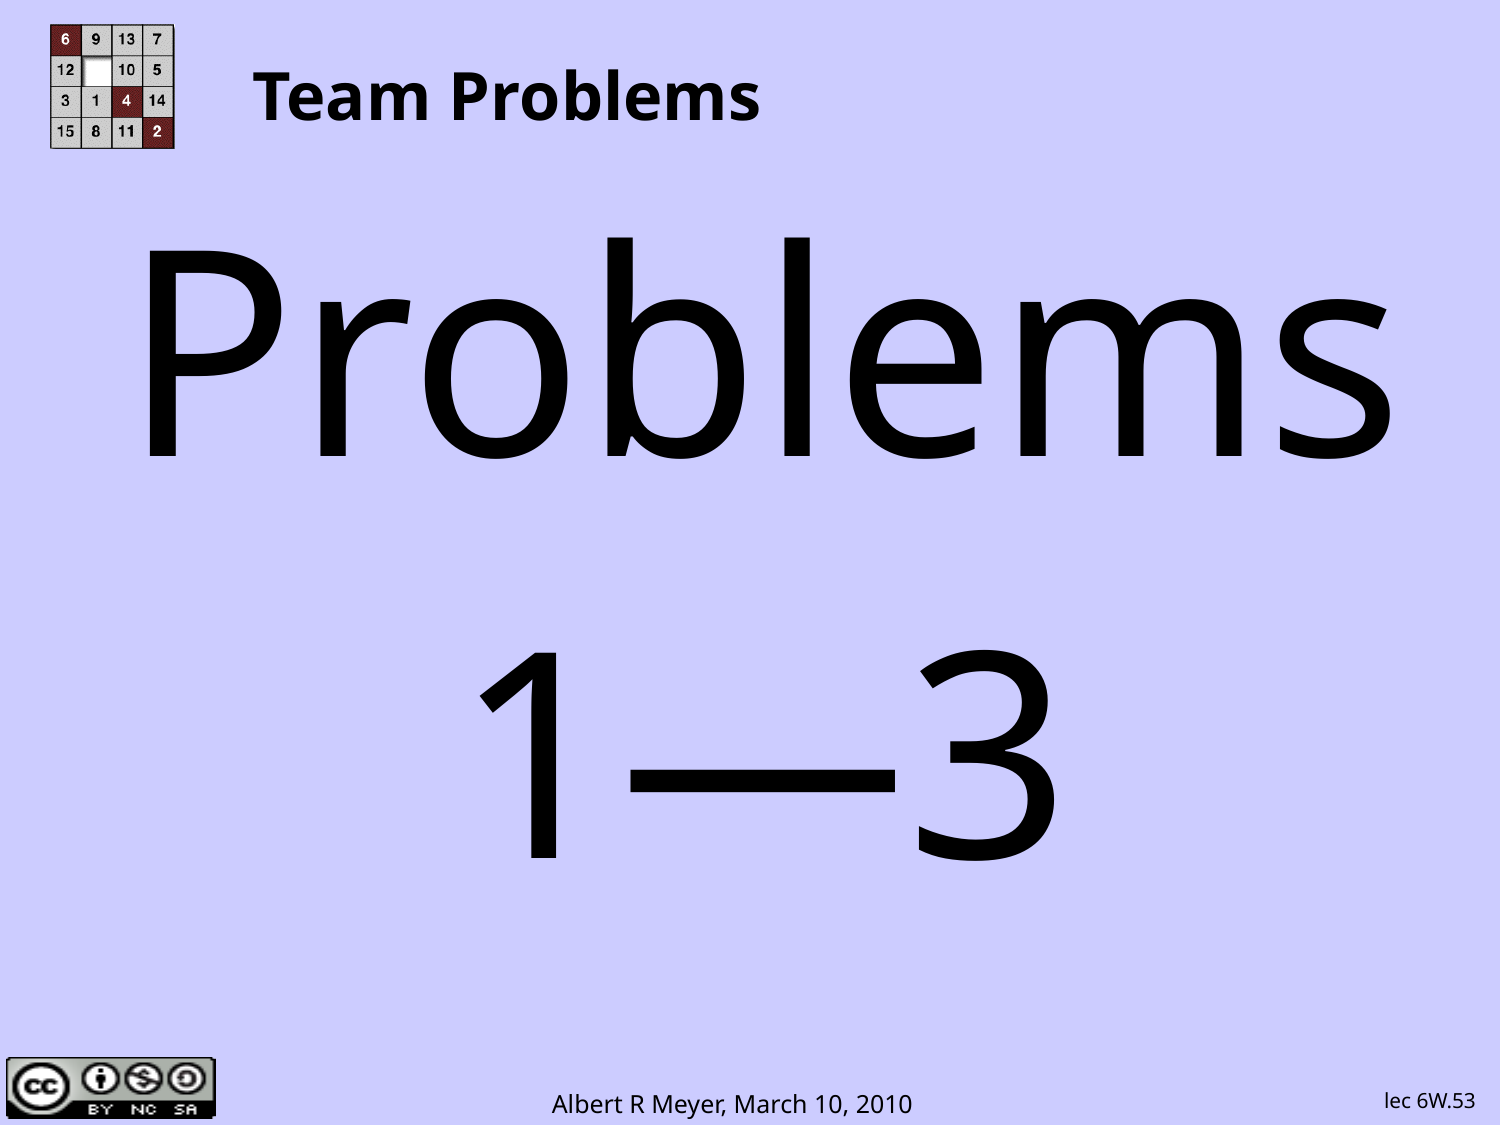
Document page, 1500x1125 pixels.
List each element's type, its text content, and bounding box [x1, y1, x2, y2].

picture [50, 24, 175, 149]
picture [6, 1057, 216, 1119]
title Team Problems [237, 0, 1476, 188]
list Problems 1—3 [59, 161, 1467, 955]
slide_number lec 6W.53 [1247, 1079, 1491, 1121]
